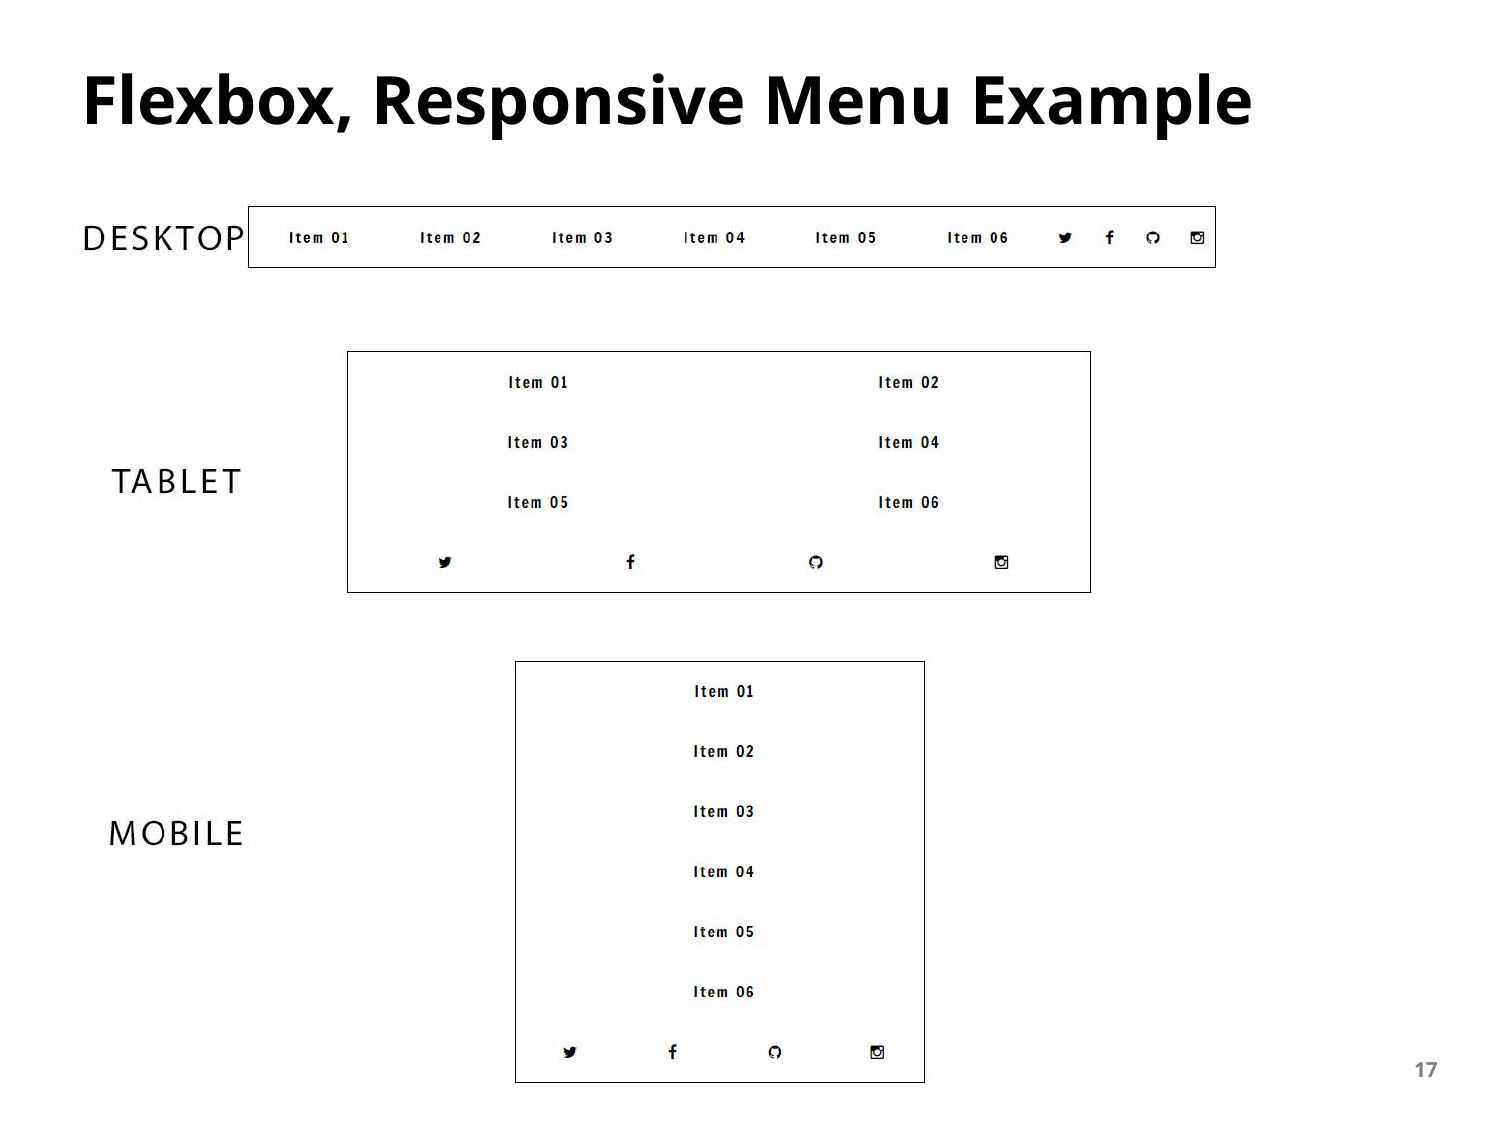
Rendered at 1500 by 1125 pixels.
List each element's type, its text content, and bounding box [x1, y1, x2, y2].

picture [70, 171, 1393, 1091]
title Flexbox, Responsive Menu Example [81, 68, 1421, 138]
